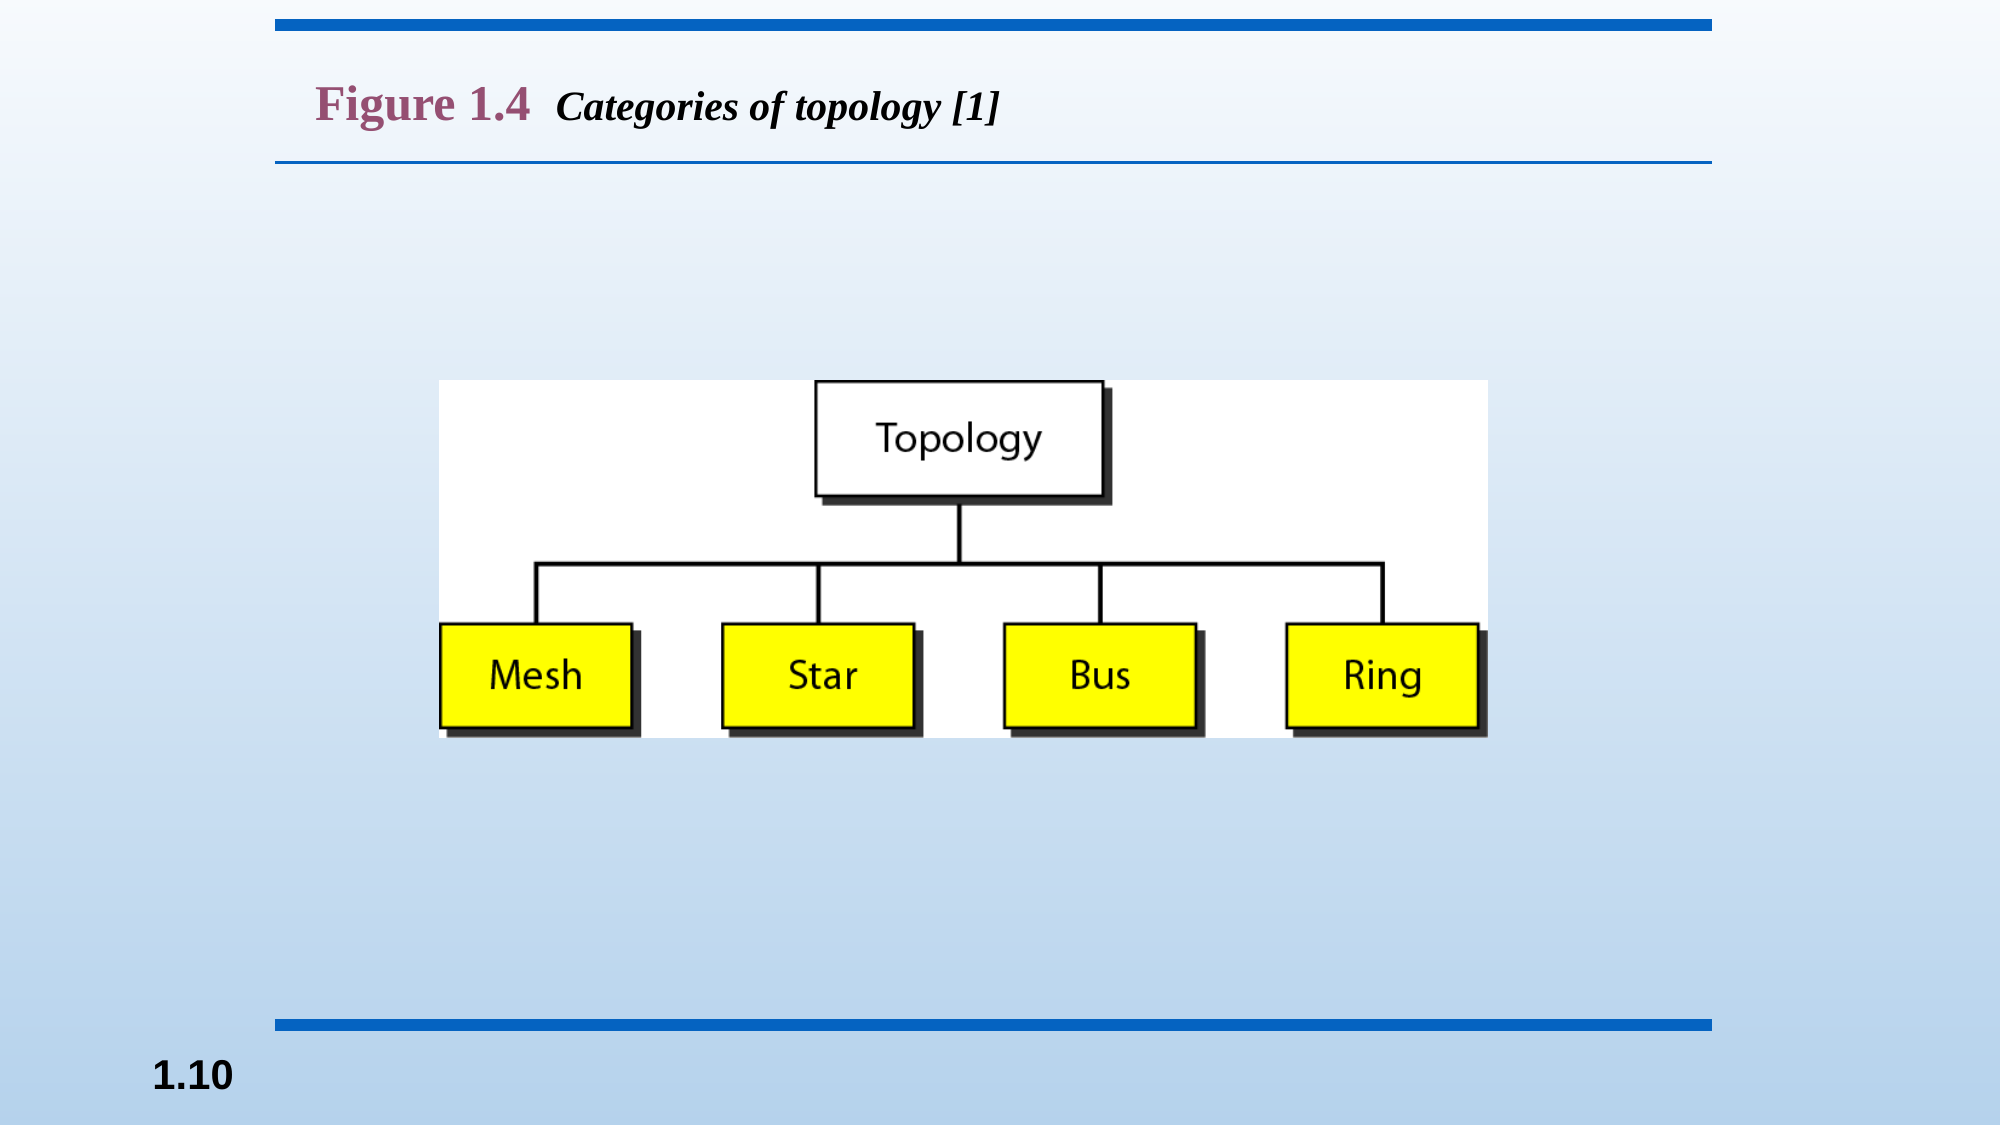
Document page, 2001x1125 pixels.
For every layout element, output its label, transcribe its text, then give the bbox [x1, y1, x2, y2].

picture [439, 379, 1488, 738]
slide_number 1.10 [137, 1042, 588, 1103]
text_box Figure 1.4 Categories of topology [1] [300, 62, 1145, 138]
